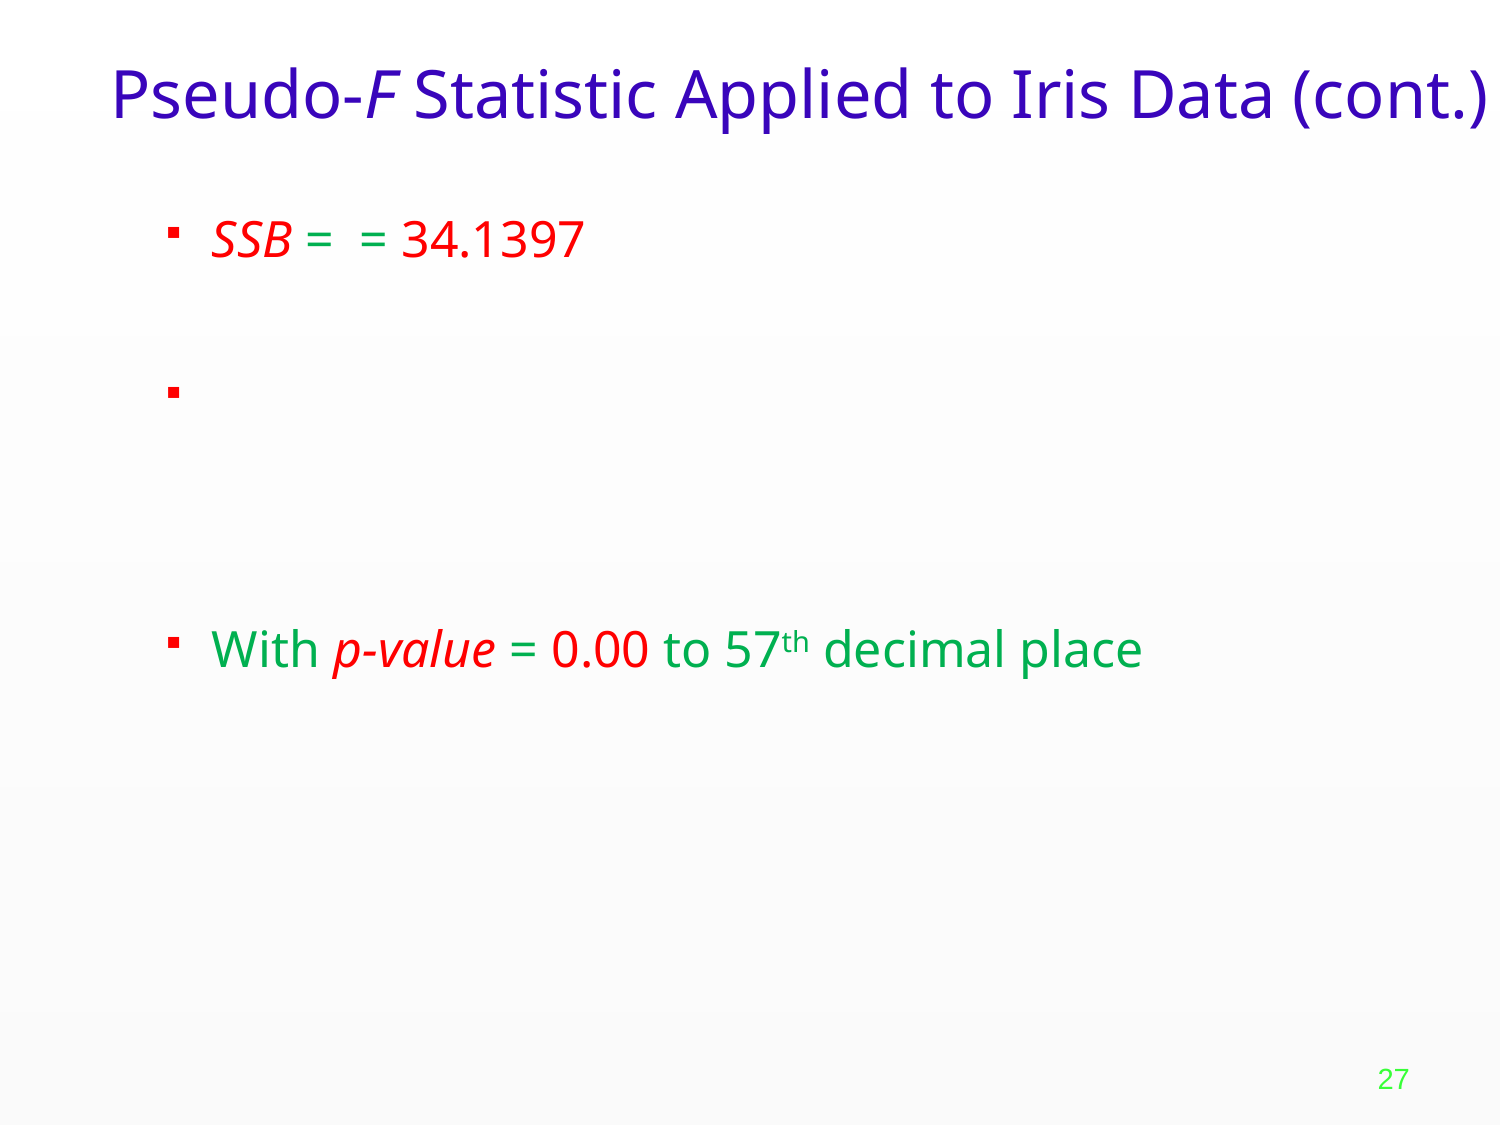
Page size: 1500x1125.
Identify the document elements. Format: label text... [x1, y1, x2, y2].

text_box Pseudo-F Statistic Applied to Iris Data (cont.) [20, 0, 1500, 186]
slide_number 27 [1362, 1024, 1425, 1103]
